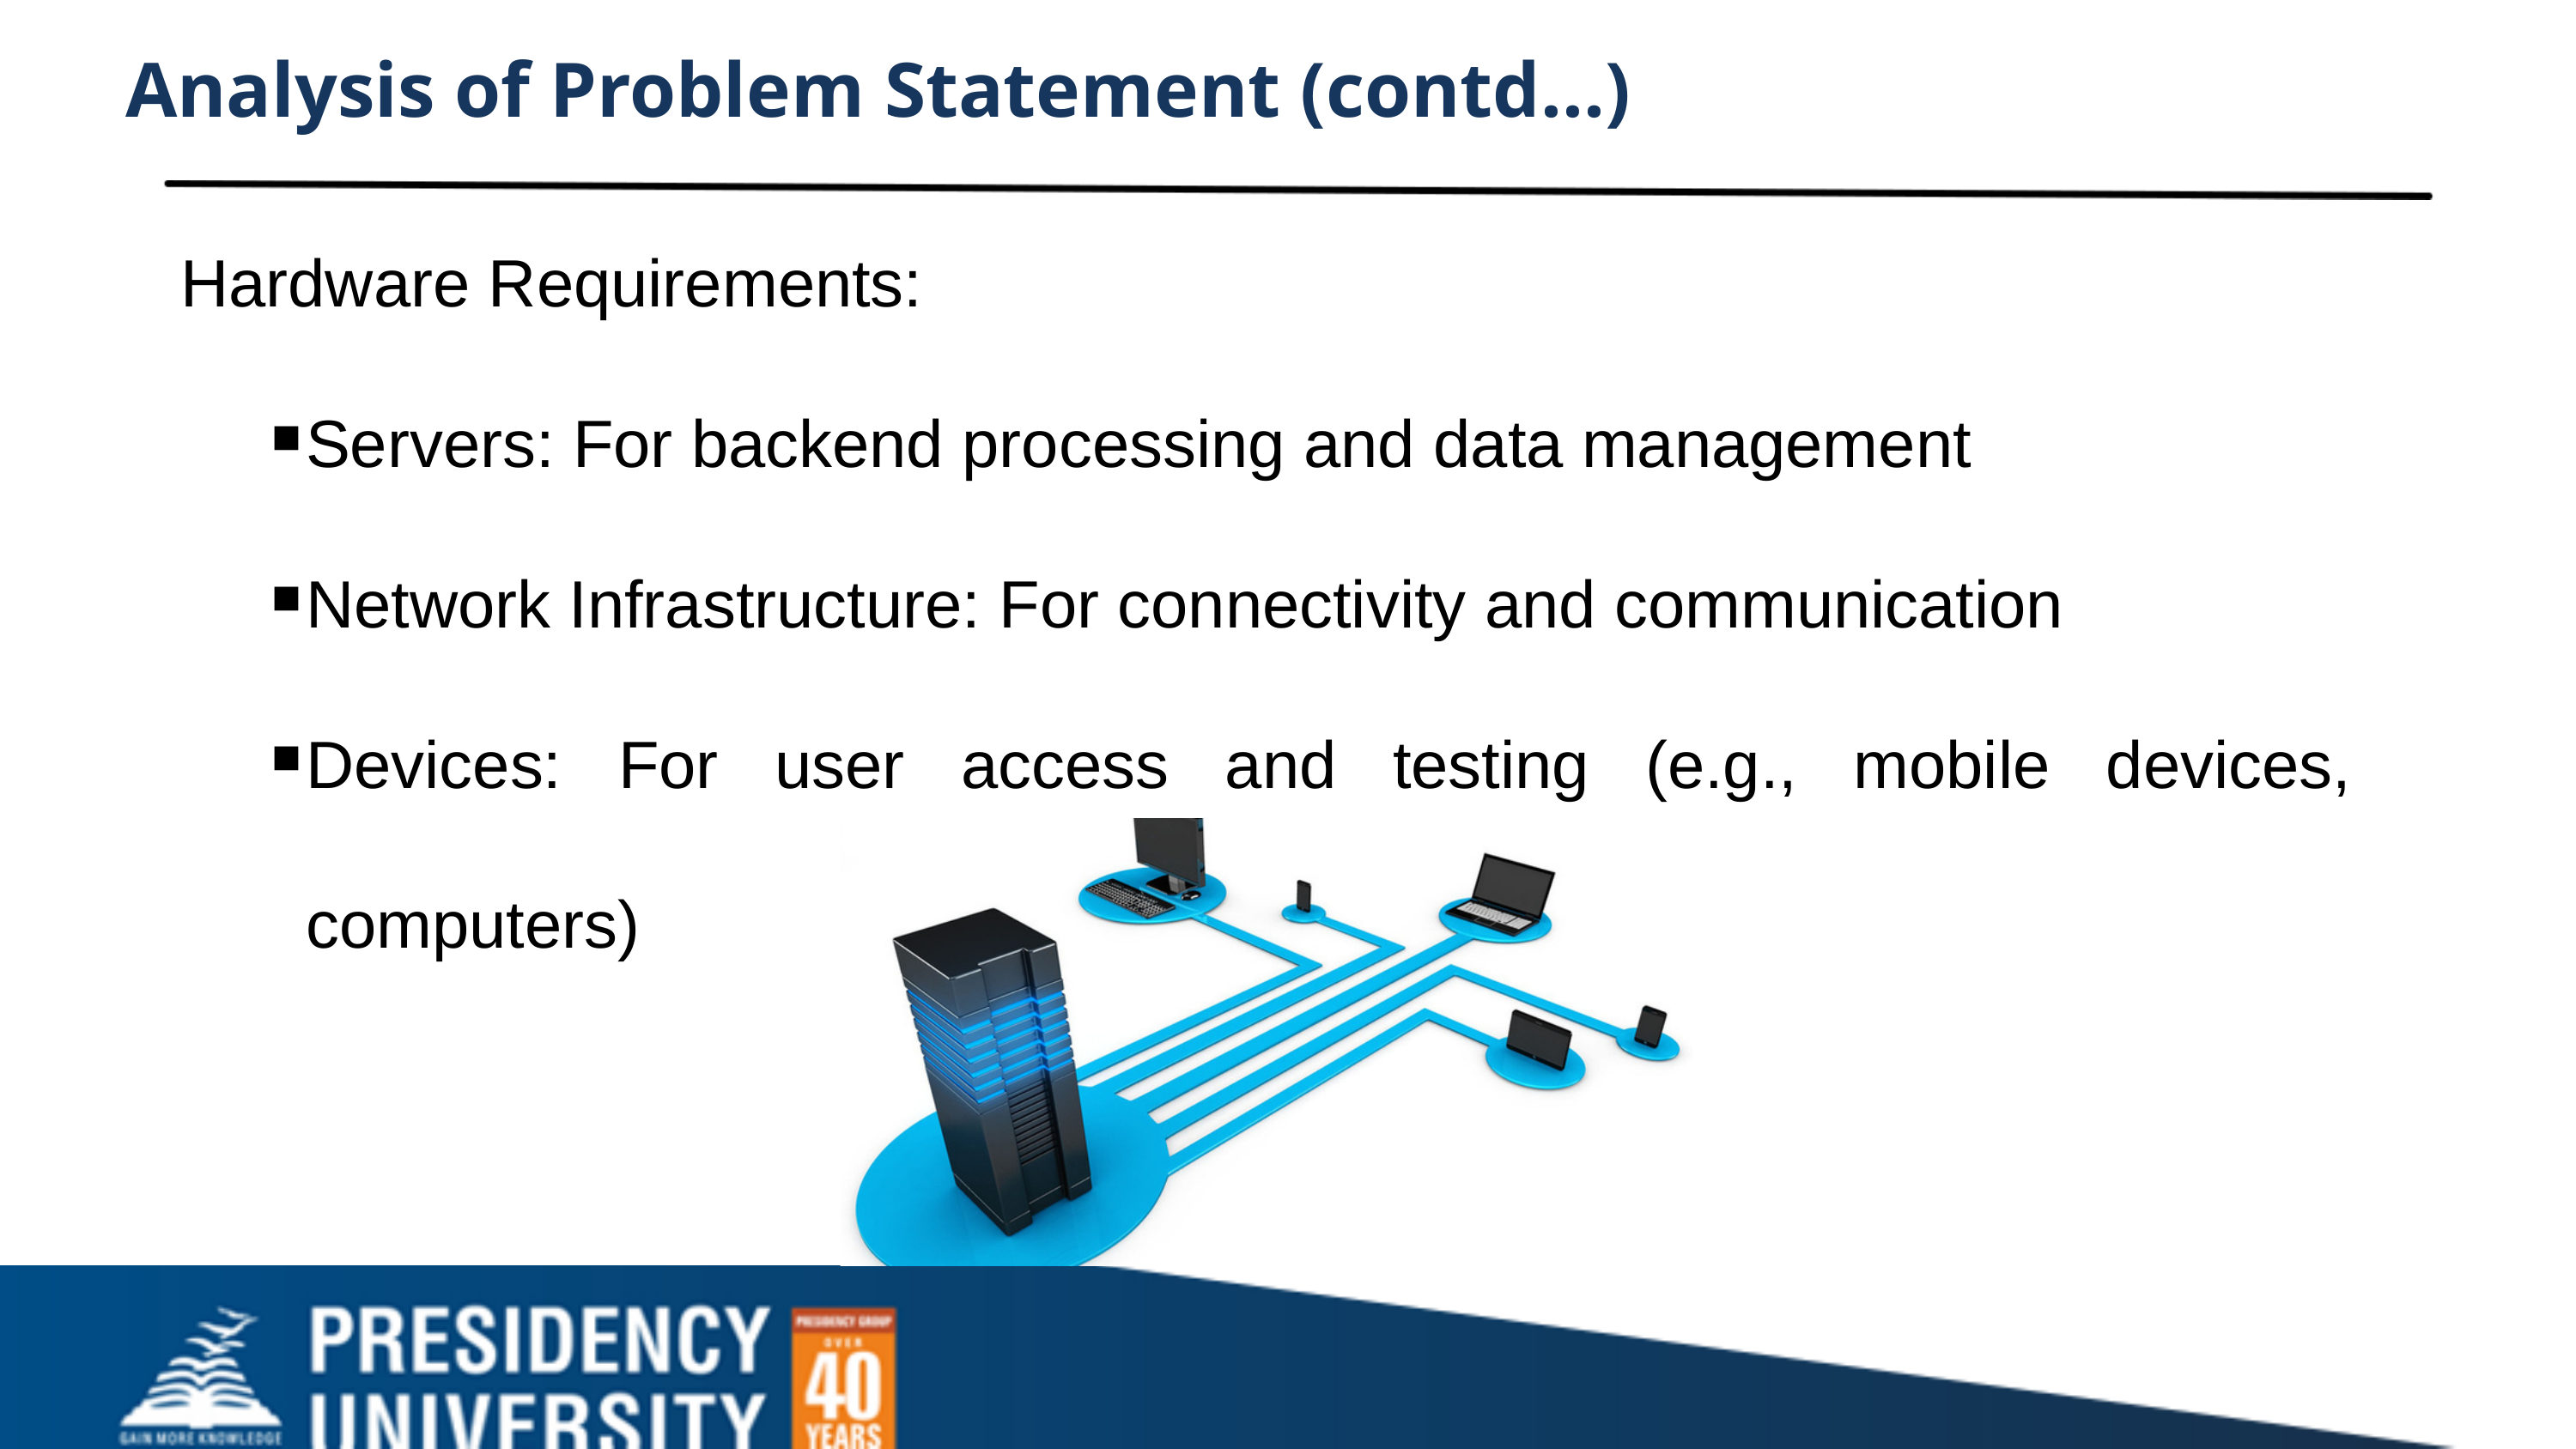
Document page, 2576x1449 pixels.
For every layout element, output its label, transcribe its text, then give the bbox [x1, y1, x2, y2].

text_box Hardware Requirements: Servers: For backend processing and data management Network Infrastructure: For connectivity and communication Devices: For user access and testing (e.g., mobile devices, computers) [161, 160, 2354, 1264]
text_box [0, 1264, 2576, 1449]
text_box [840, 817, 1693, 1266]
text_box [2354, 180, 2435, 200]
text_box Analysis of Problem Statement (contd...) [125, 0, 2354, 132]
